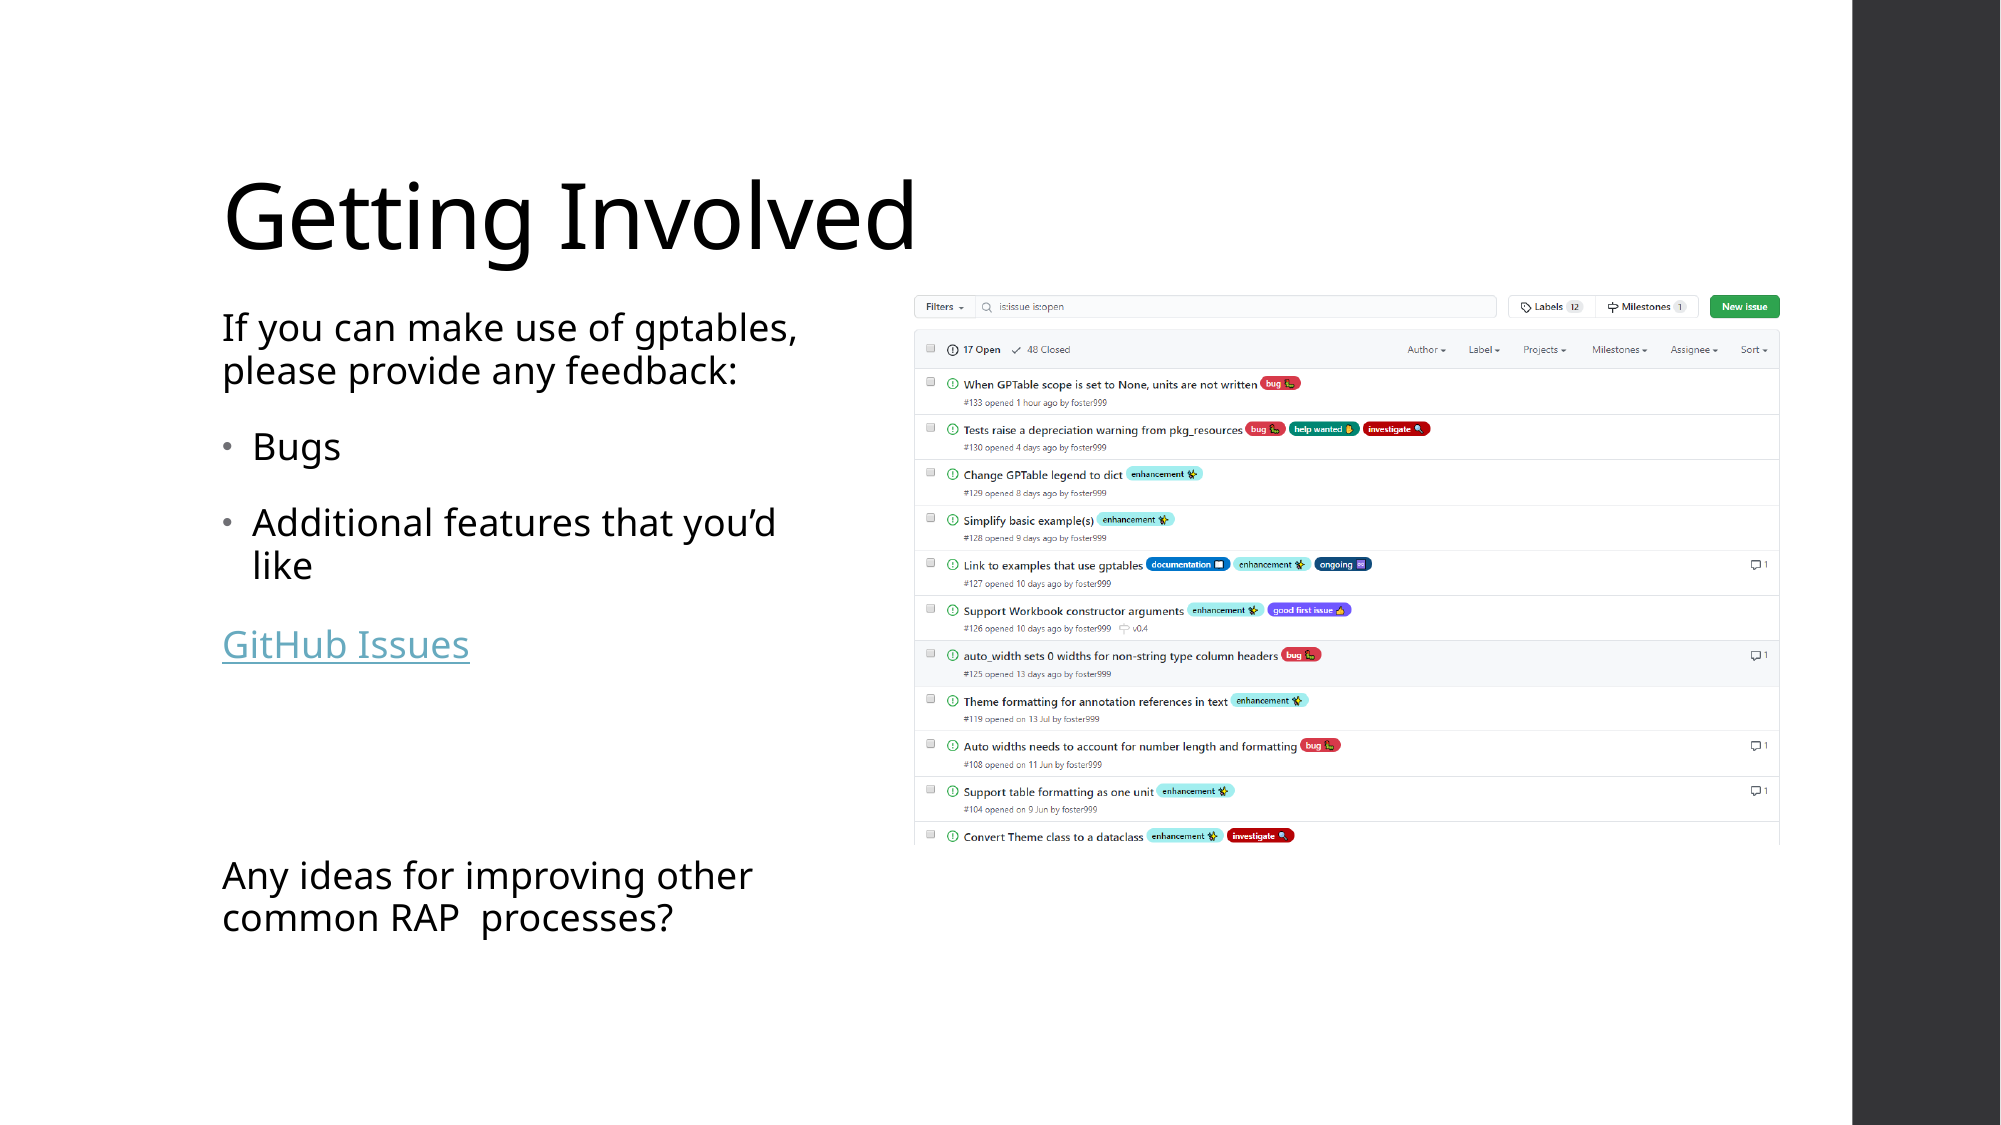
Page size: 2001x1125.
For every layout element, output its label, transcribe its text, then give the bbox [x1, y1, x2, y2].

list If you can make use of gptables, please provide any feedback: Bugs Additional features that you’d like GitHub Issues Any ideas for improving other common RAP processes? [206, 299, 847, 1014]
picture [905, 279, 1798, 845]
title Getting Involved [206, 60, 1797, 278]
